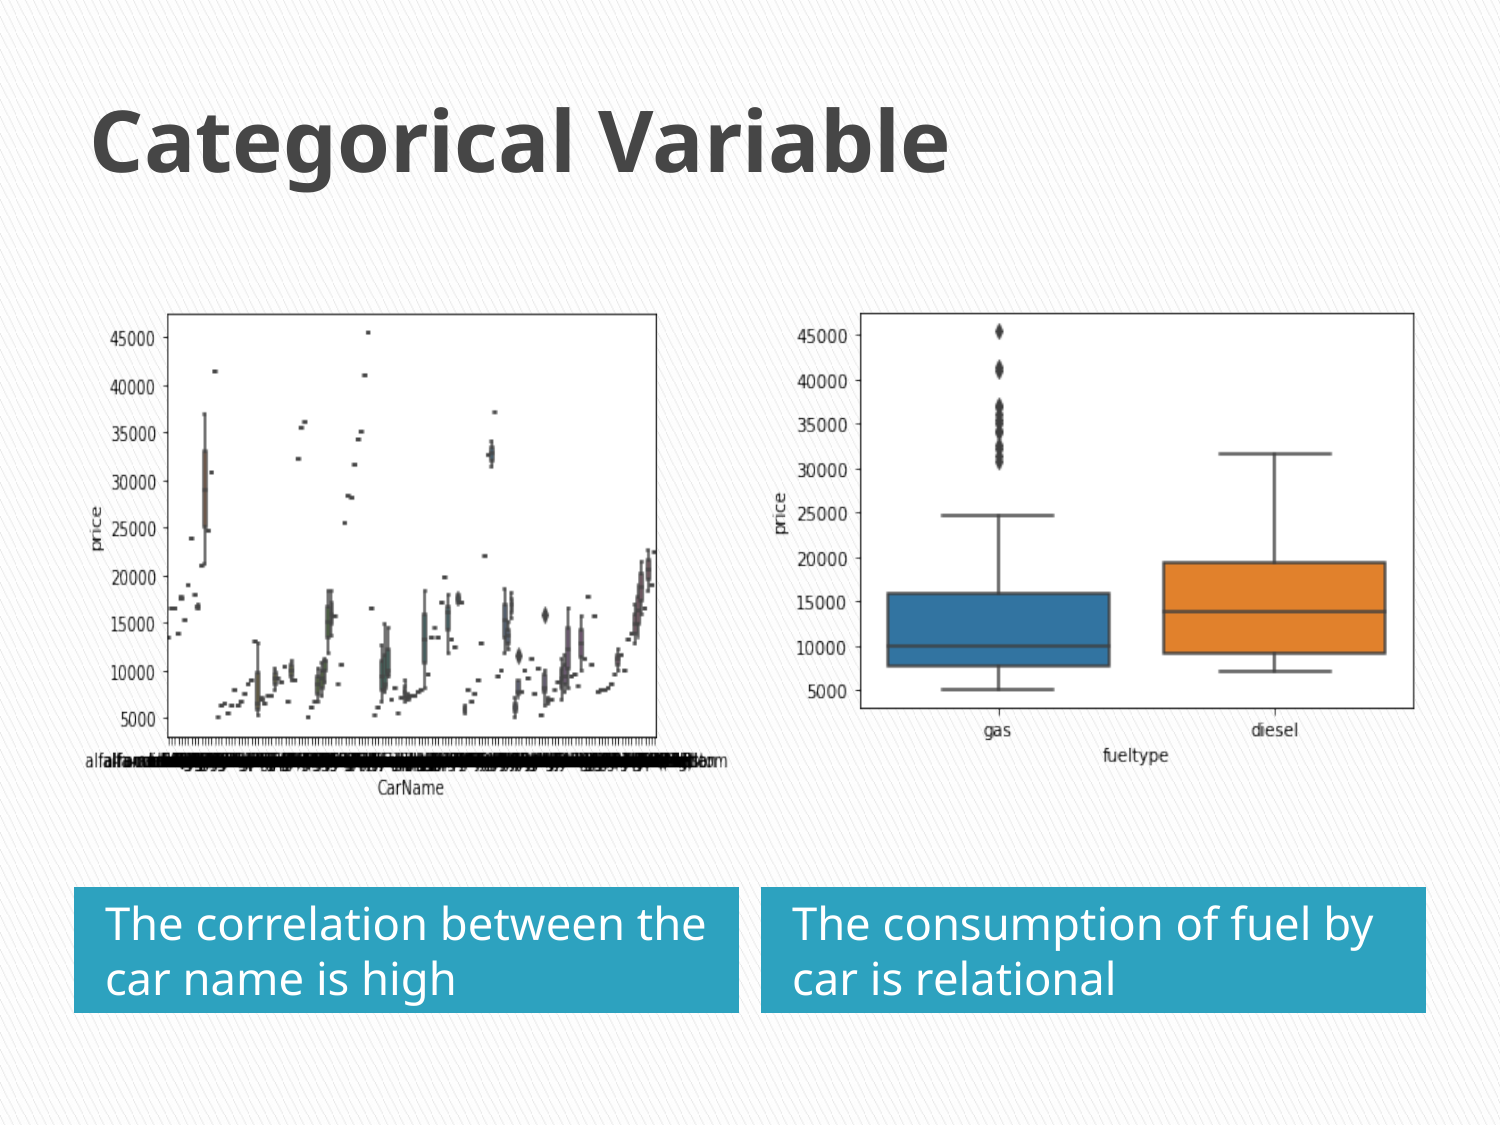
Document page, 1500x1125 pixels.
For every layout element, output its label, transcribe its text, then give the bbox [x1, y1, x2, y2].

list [74, 302, 738, 811]
list The consumption of fuel by car is relational [761, 887, 1426, 1013]
list The correlation between the car name is high [74, 887, 739, 1013]
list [761, 302, 1426, 777]
title Categorical Variable [75, 44, 1425, 233]
